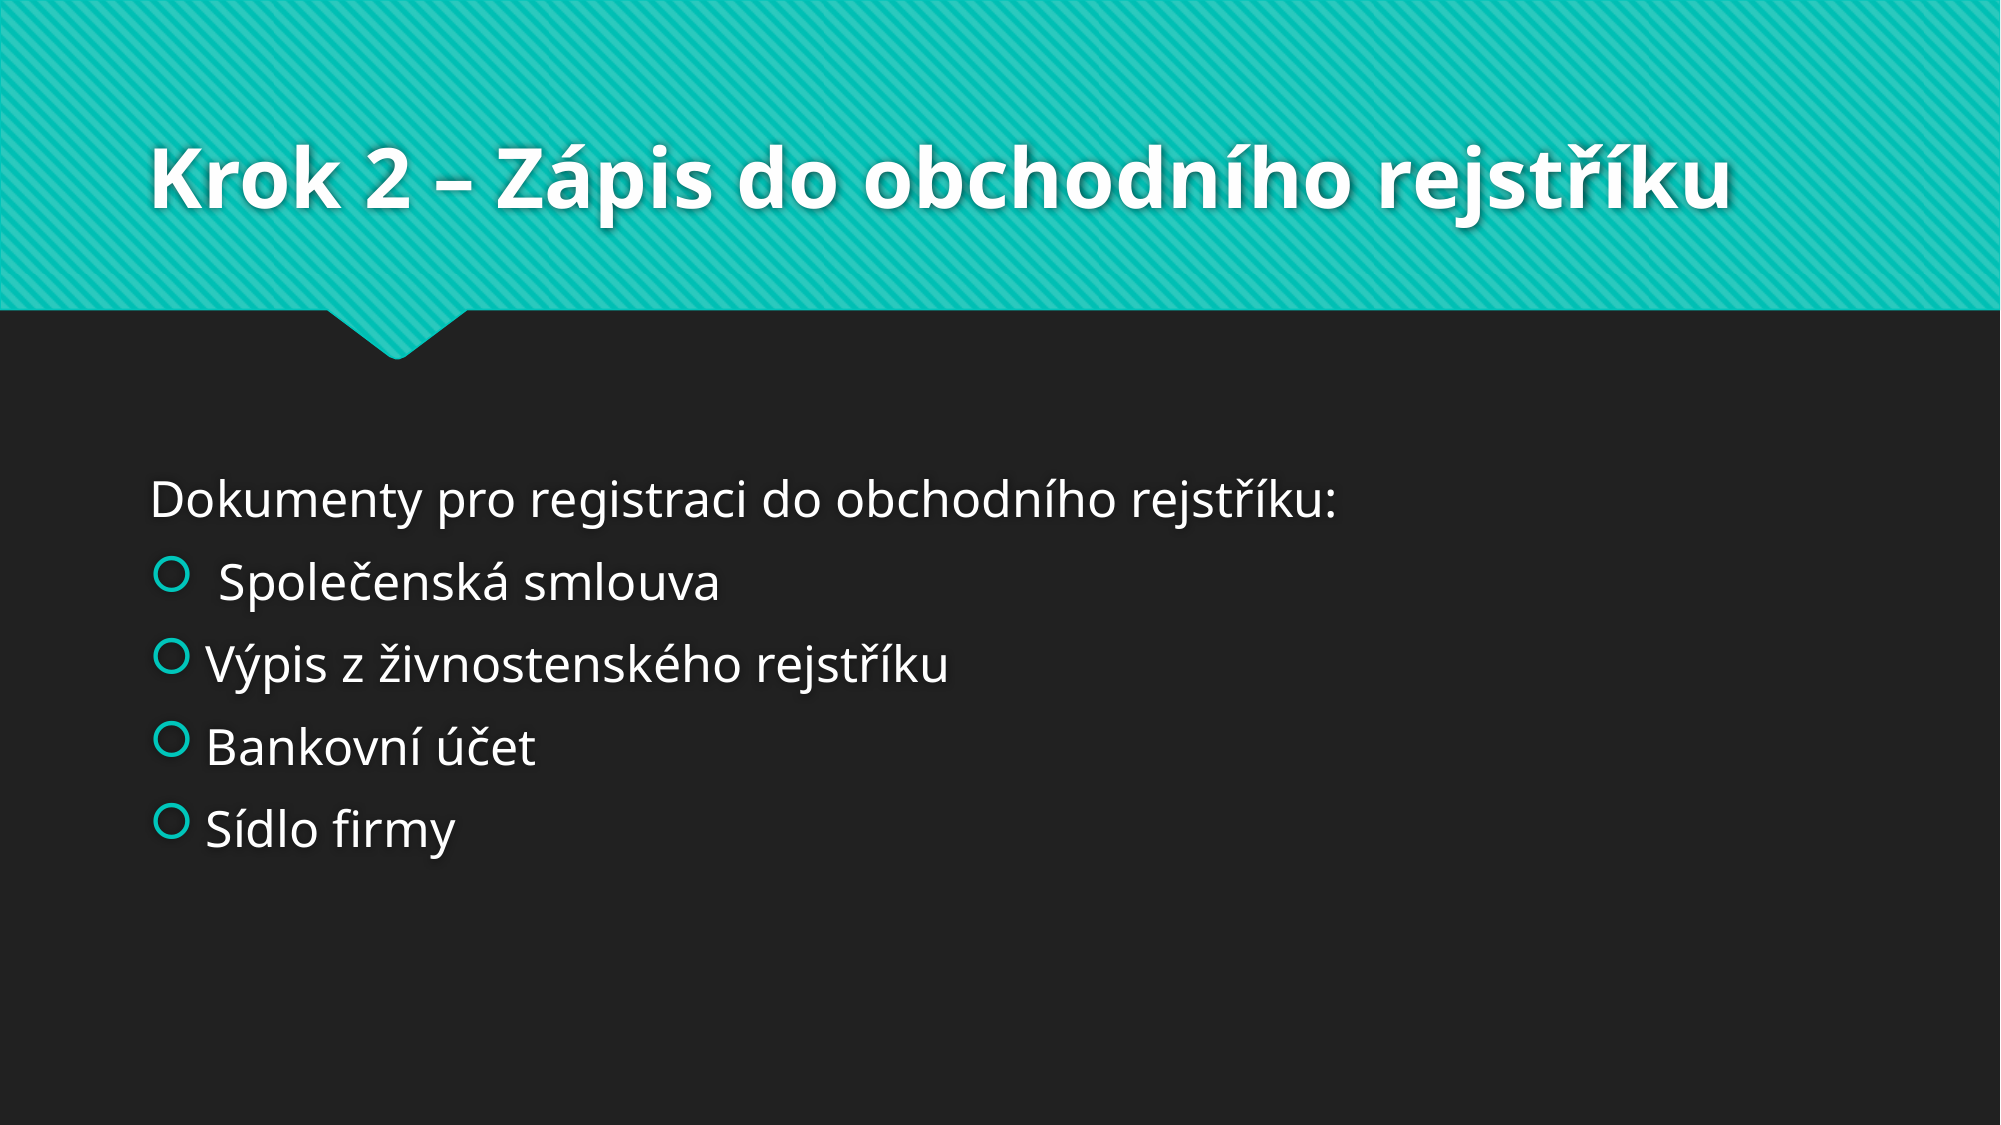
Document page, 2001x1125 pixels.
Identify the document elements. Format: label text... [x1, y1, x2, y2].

title Krok 2 – Zápis do obchodního rejstříku [132, 73, 1868, 233]
list Dokumenty pro registraci do obchodního rejstříku: Společenská smlouva Výpis z živnostenského rejstříku Bankovní účet Sídlo firmy [134, 364, 1866, 962]
